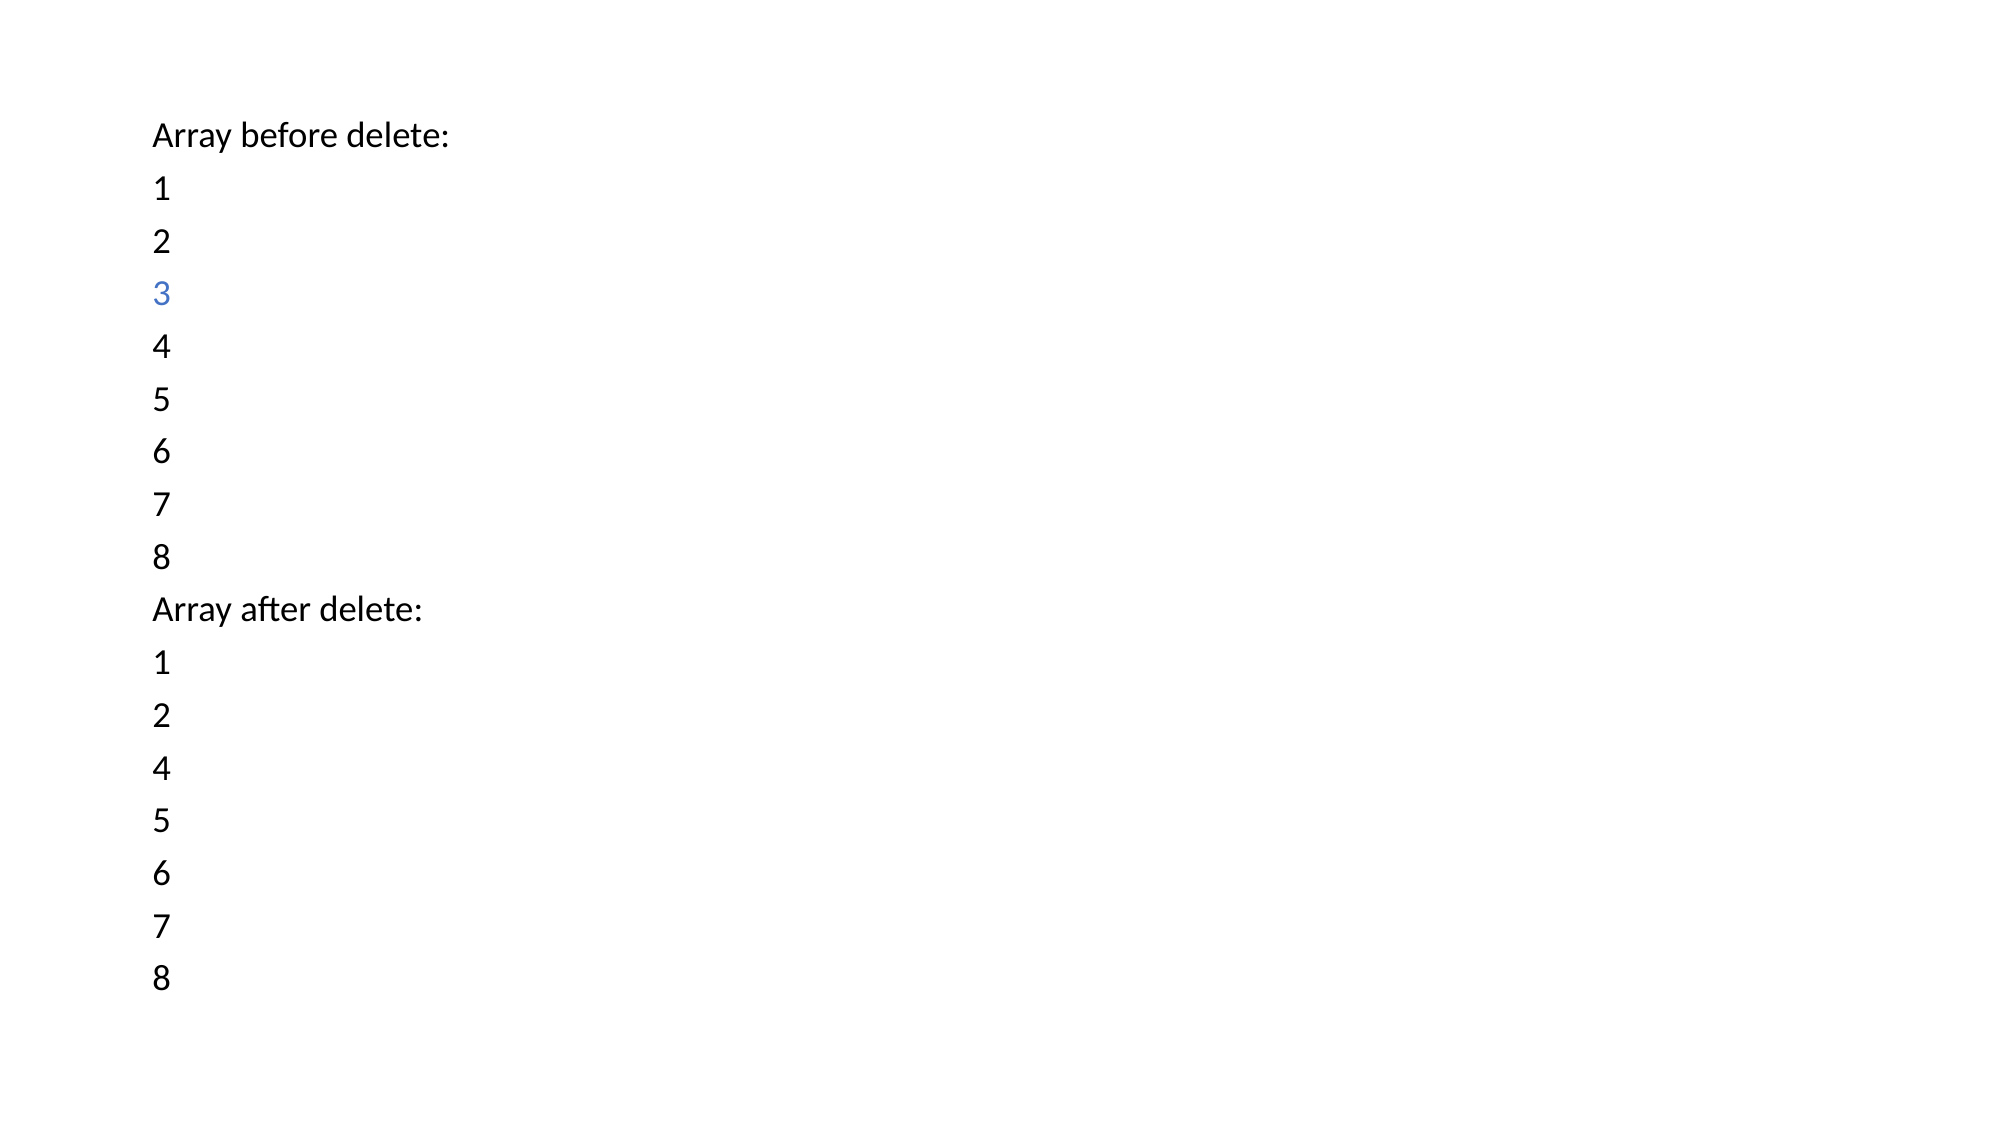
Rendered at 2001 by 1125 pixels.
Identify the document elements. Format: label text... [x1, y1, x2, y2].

list Array before delete: 1 2 3 4 5 6 7 8 Array after delete: 1 2 4 5 6 7 8 [137, 108, 1863, 1014]
